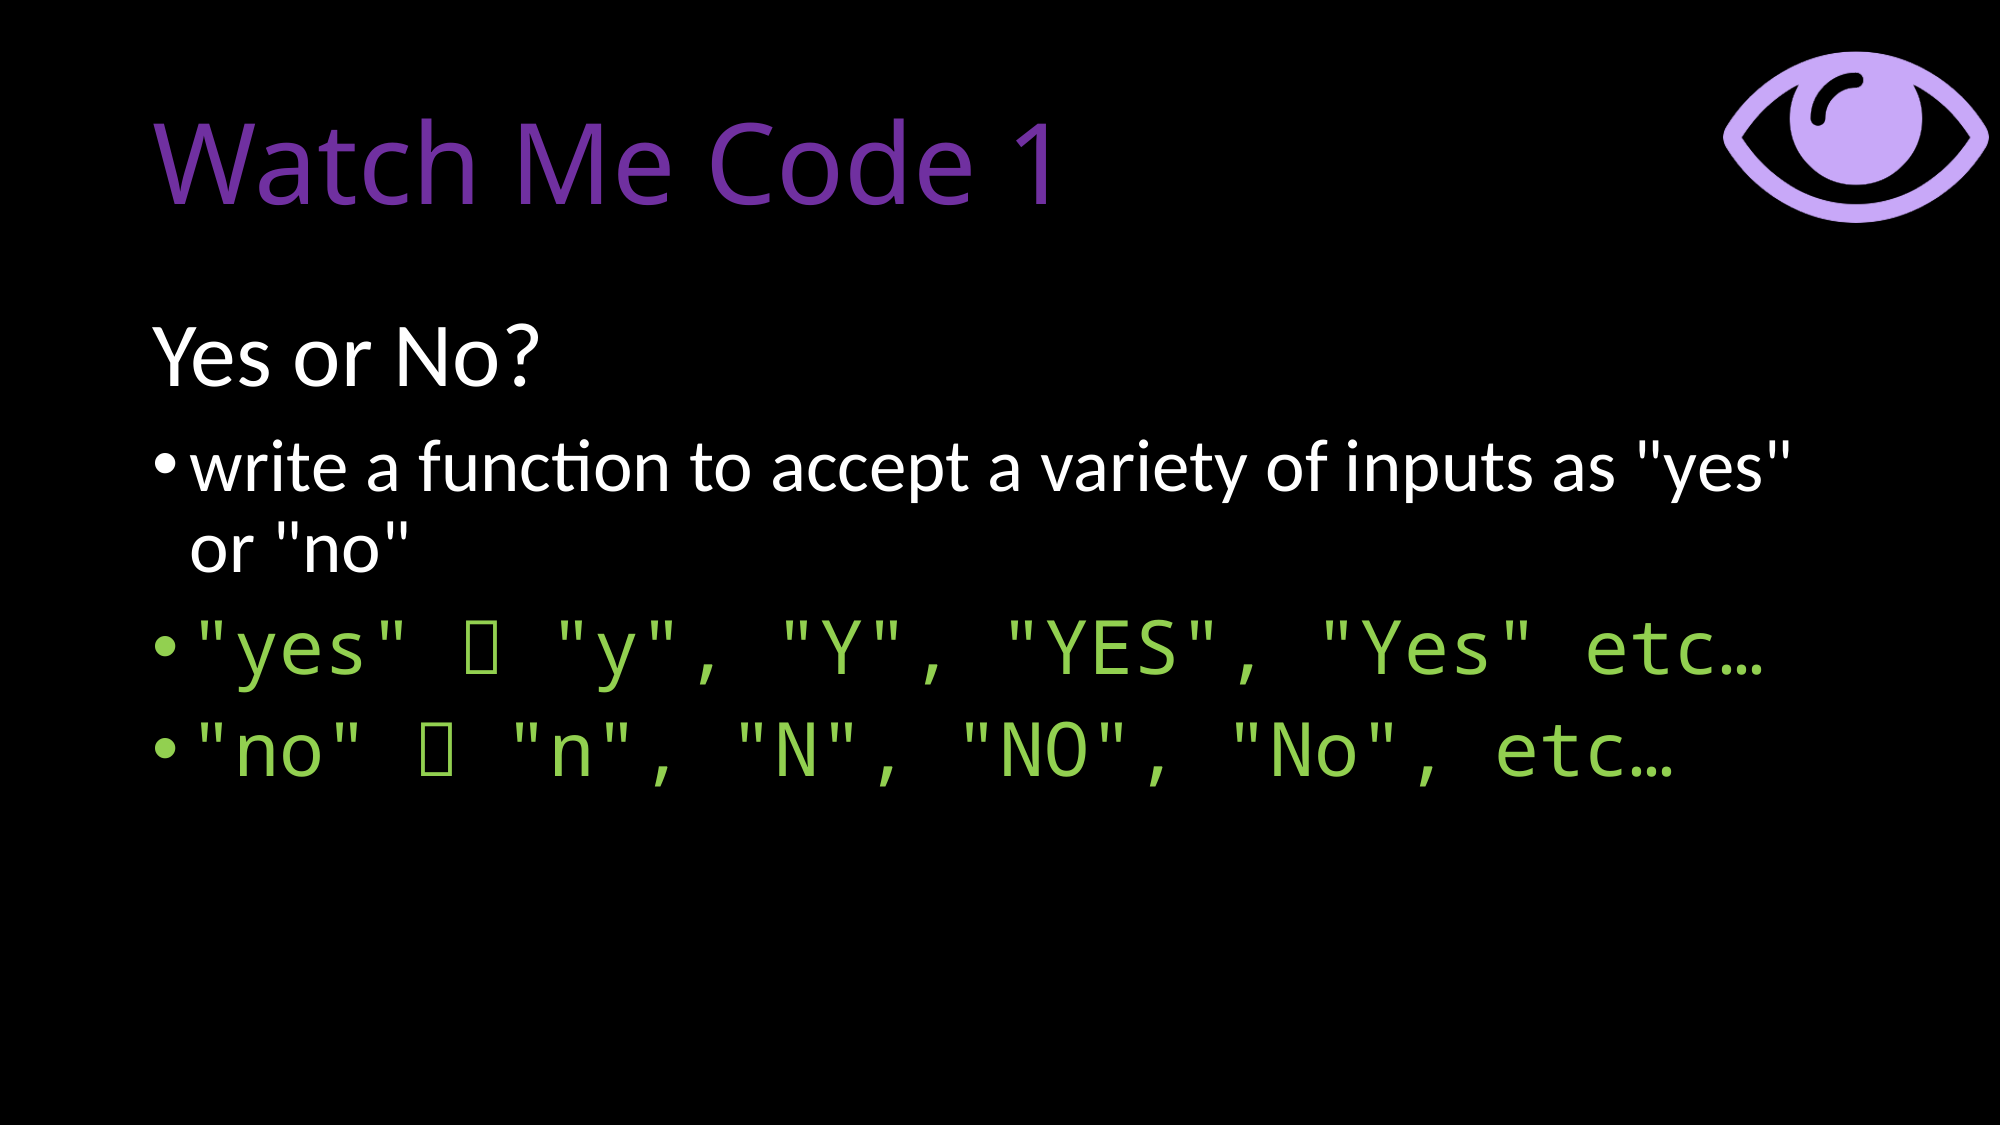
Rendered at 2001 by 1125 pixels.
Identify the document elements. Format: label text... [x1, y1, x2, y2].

title Watch Me Code 1 [137, 59, 1863, 278]
picture [1723, 4, 1989, 271]
list Yes or No? write a function to accept a variety of inputs as "yes" or "no" "yes"  "y", "Y", "YES", "Yes" etc… "no"  "n", "N", "NO", "No", etc… [137, 299, 1863, 1014]
